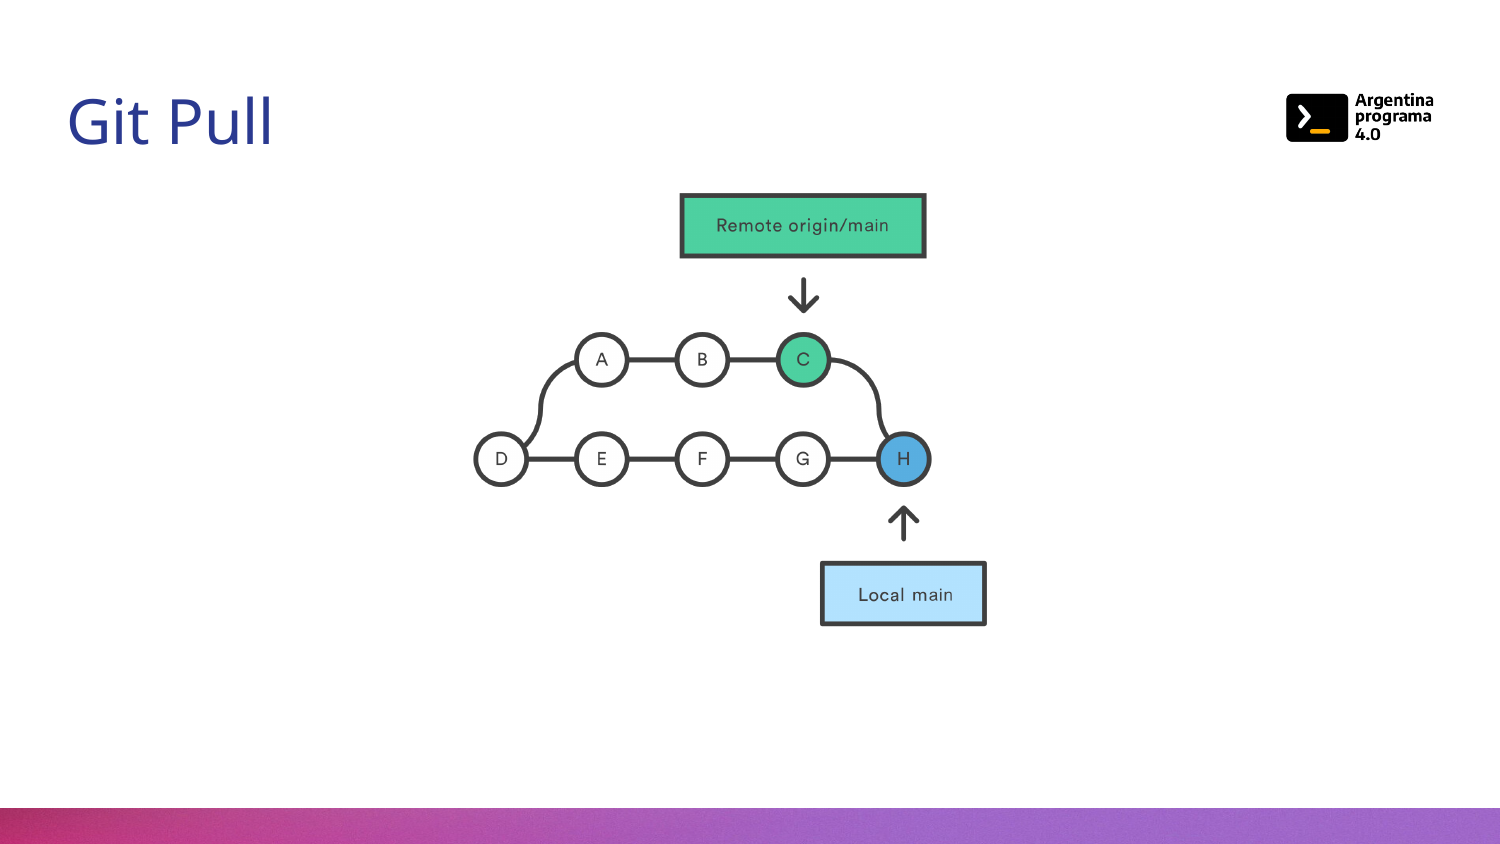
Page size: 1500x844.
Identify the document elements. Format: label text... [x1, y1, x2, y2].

picture [0, 808, 1500, 844]
picture [241, 128, 1208, 691]
picture [1284, 91, 1436, 144]
title Git Pull [51, 67, 1224, 167]
